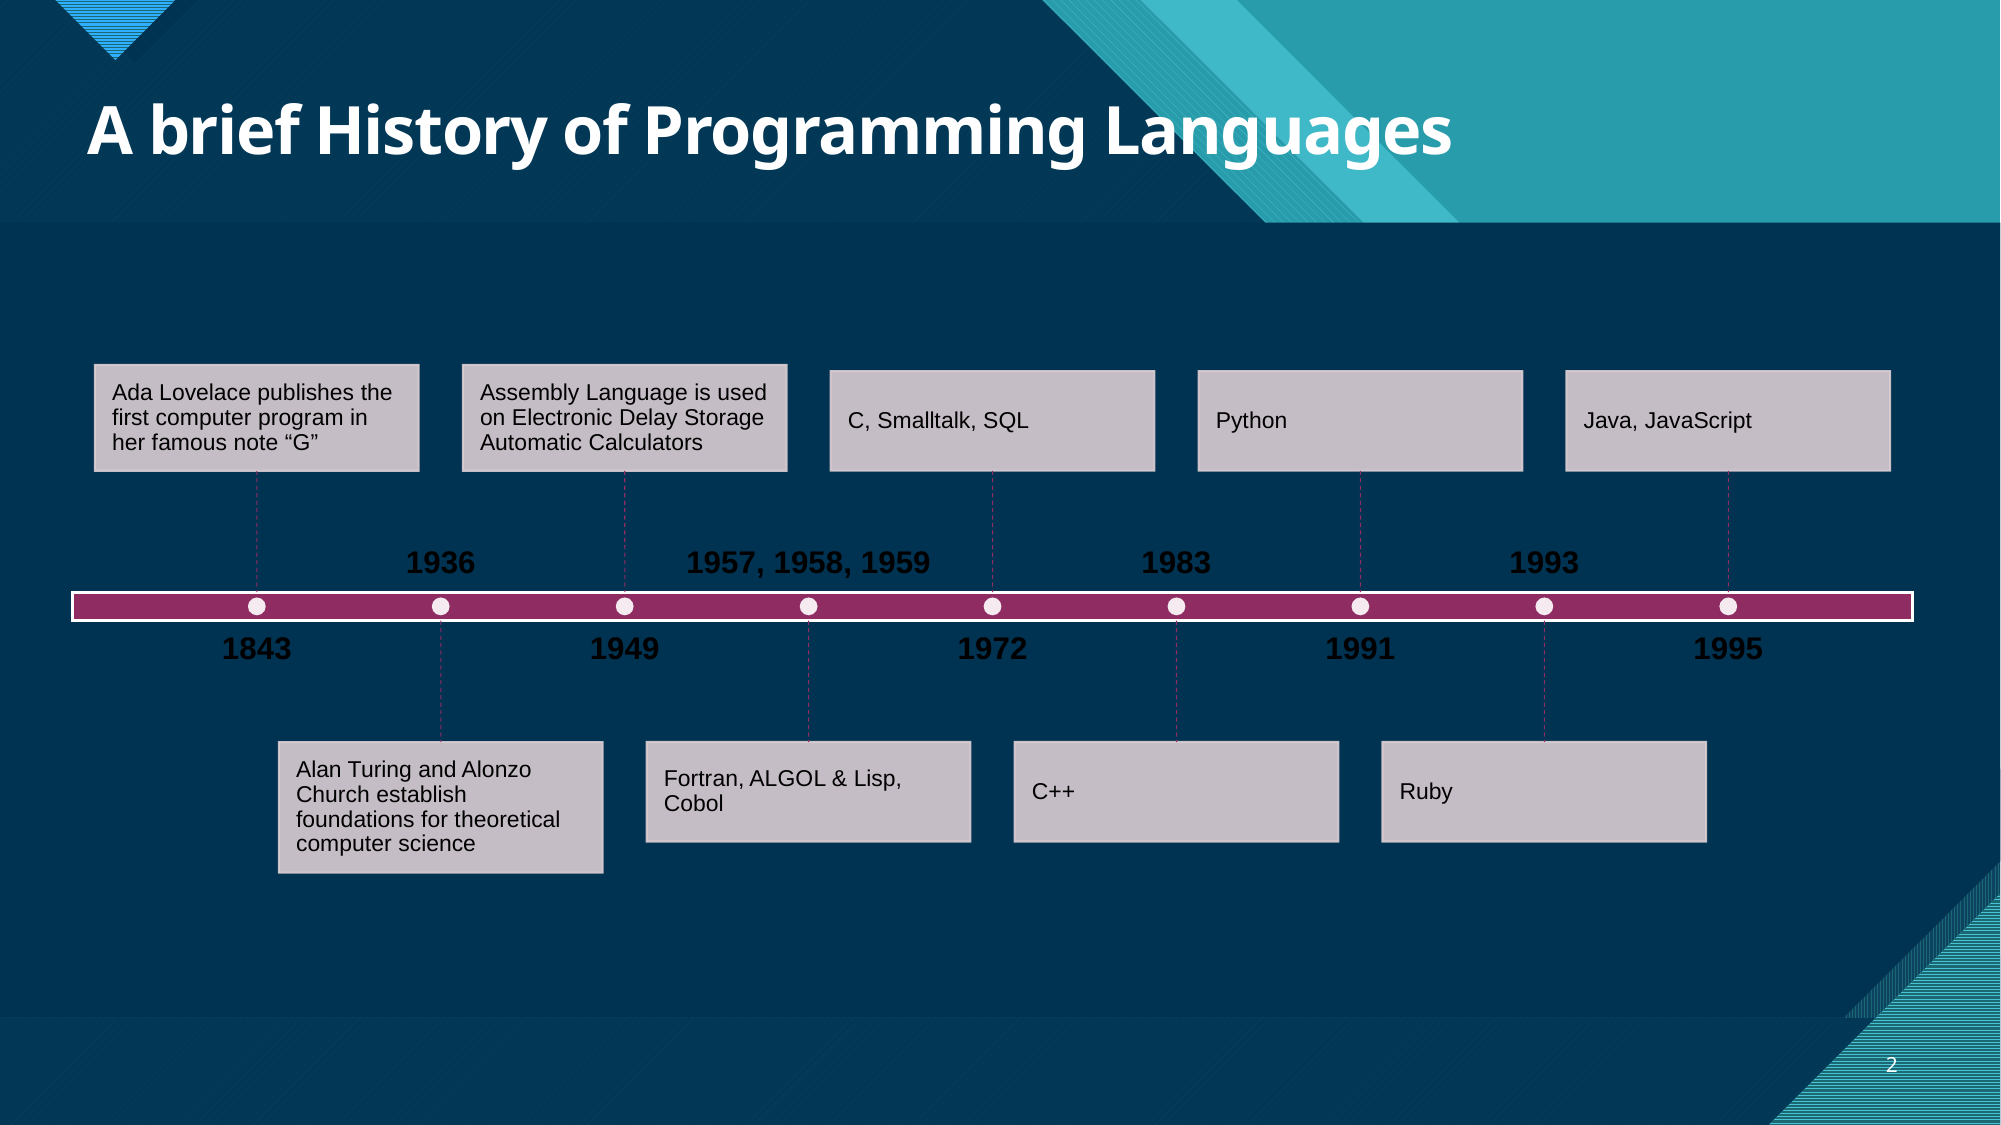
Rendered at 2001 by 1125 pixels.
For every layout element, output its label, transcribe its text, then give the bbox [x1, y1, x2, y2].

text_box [72, 249, 1913, 964]
slide_number 2 [1845, 1035, 1913, 1096]
text_box A brief History of Programming Languages [72, 88, 1913, 177]
